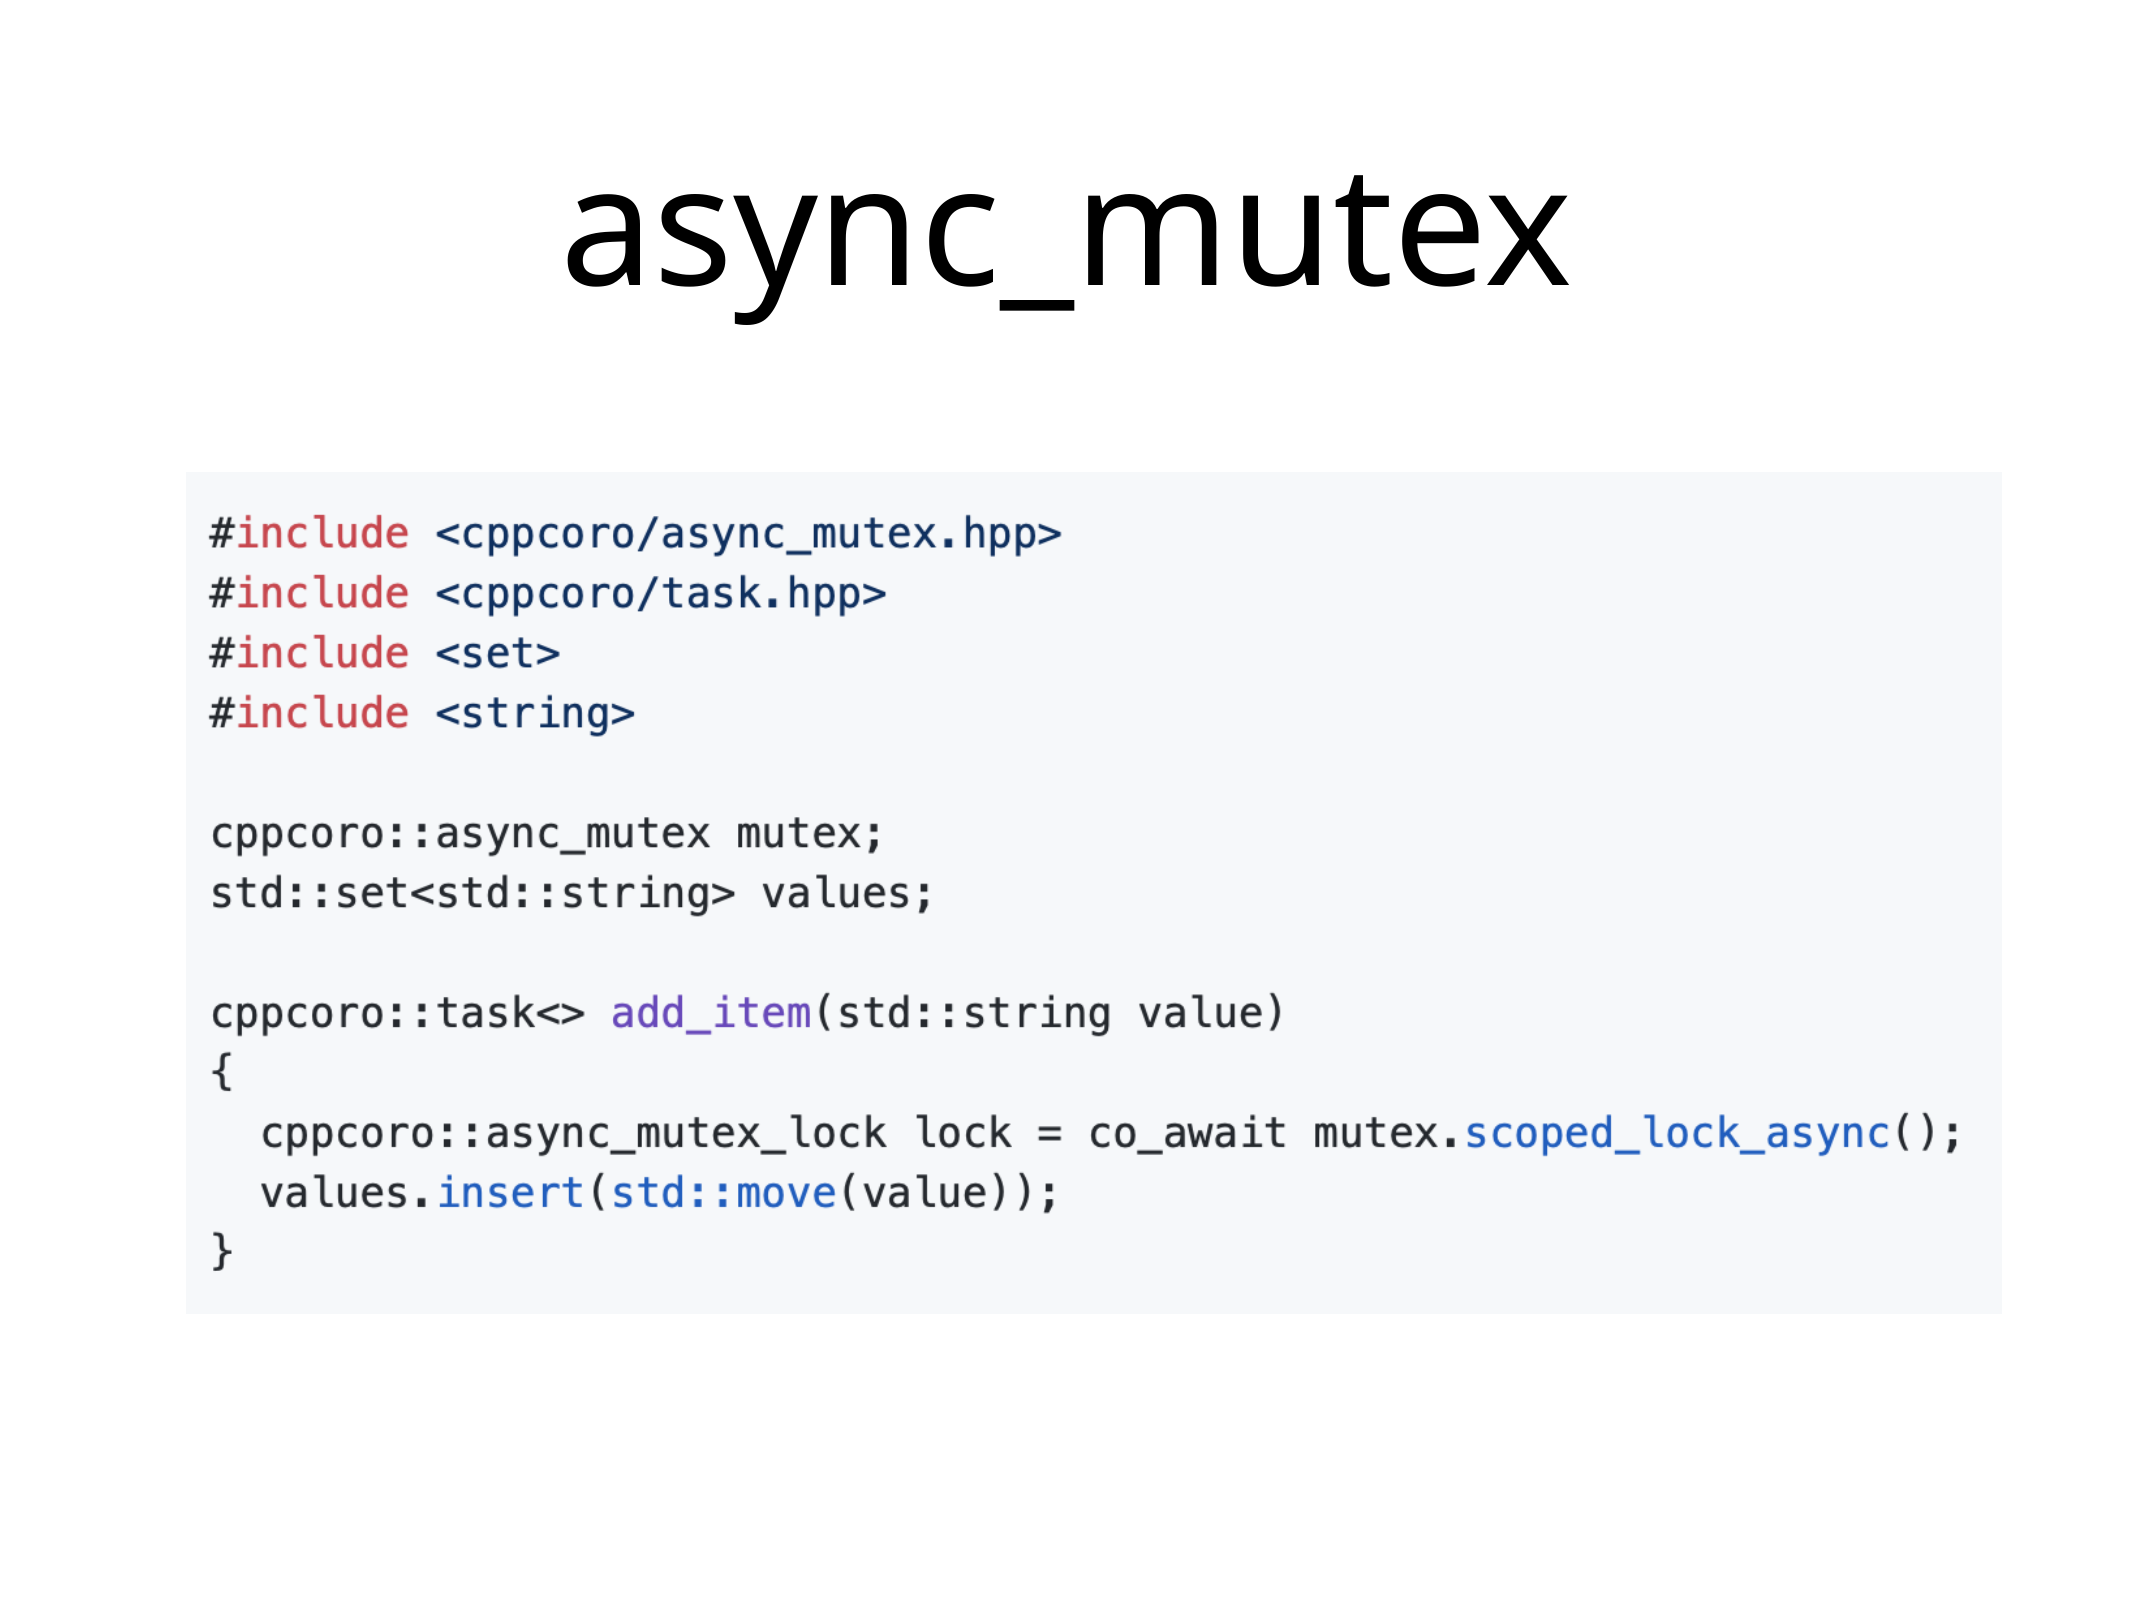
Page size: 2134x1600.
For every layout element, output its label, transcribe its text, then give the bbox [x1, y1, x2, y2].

picture [186, 472, 2002, 1314]
title async_mutex [155, 41, 1978, 397]
